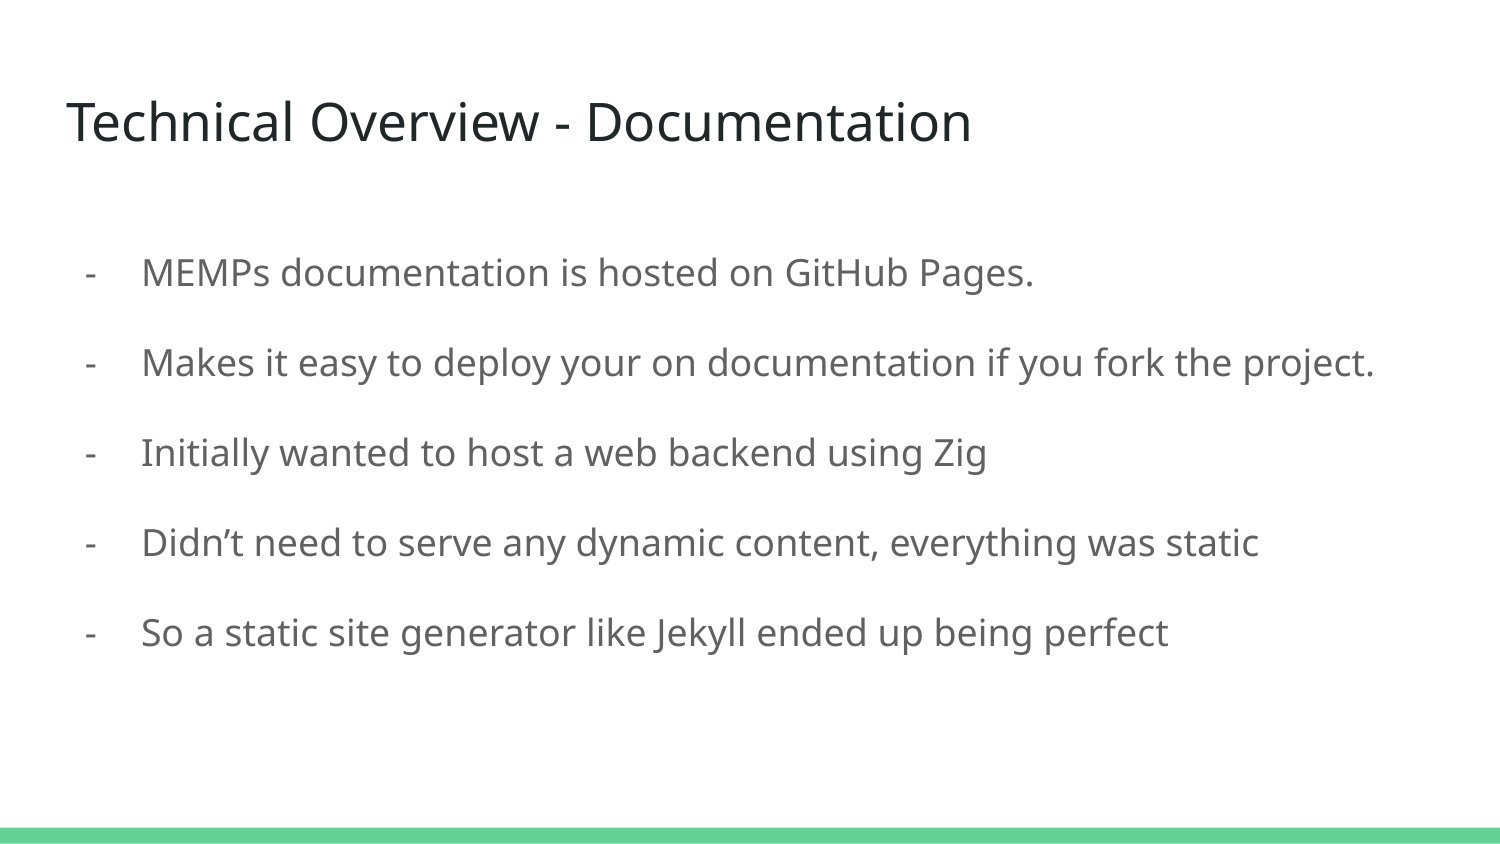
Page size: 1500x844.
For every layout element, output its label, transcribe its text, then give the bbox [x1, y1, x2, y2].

title Technical Overview - Documentation [51, 72, 1449, 167]
list MEMPs documentation is hosted on GitHub Pages. Makes it easy to deploy your on documentation if you fork the project. Initially wanted to host a web backend using Zig Didn’t need to serve any dynamic content, everything was static So a static site generator like Jekyll ended up being perfect [51, 189, 1449, 750]
